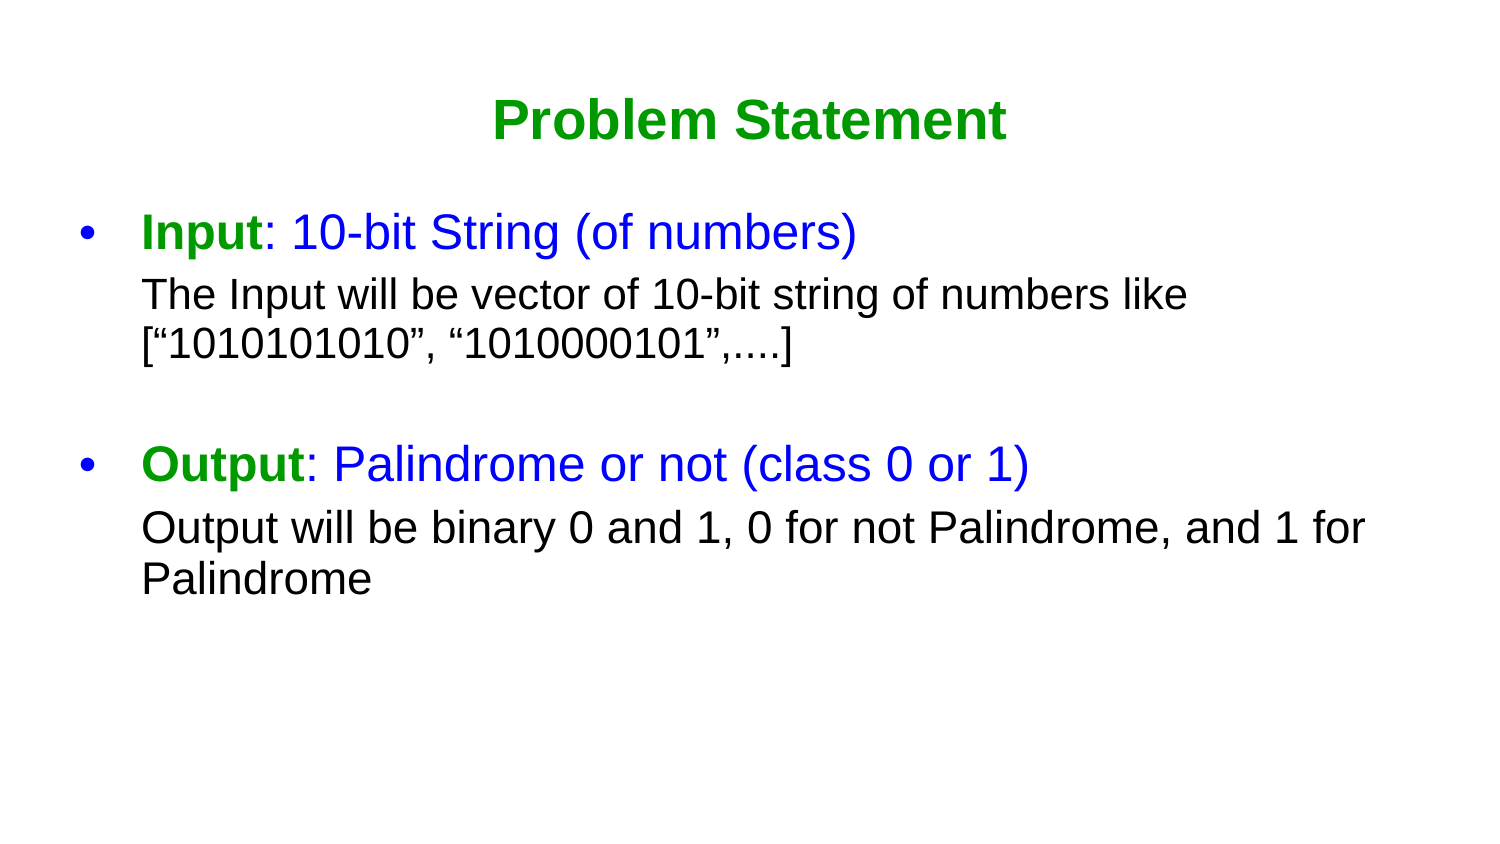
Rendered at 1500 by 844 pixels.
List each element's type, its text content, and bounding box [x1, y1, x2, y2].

title Problem Statement [51, 72, 1449, 167]
list Input: 10-bit String (of numbers) The Input will be vector of 10-bit string of numbers like [“1010101010”, “1010000101”,....] Output: Palindrome or not (class 0 or 1) Output will be binary 0 and 1, 0 for not Palindrome, and 1 for Palindrome [51, 189, 1449, 750]
